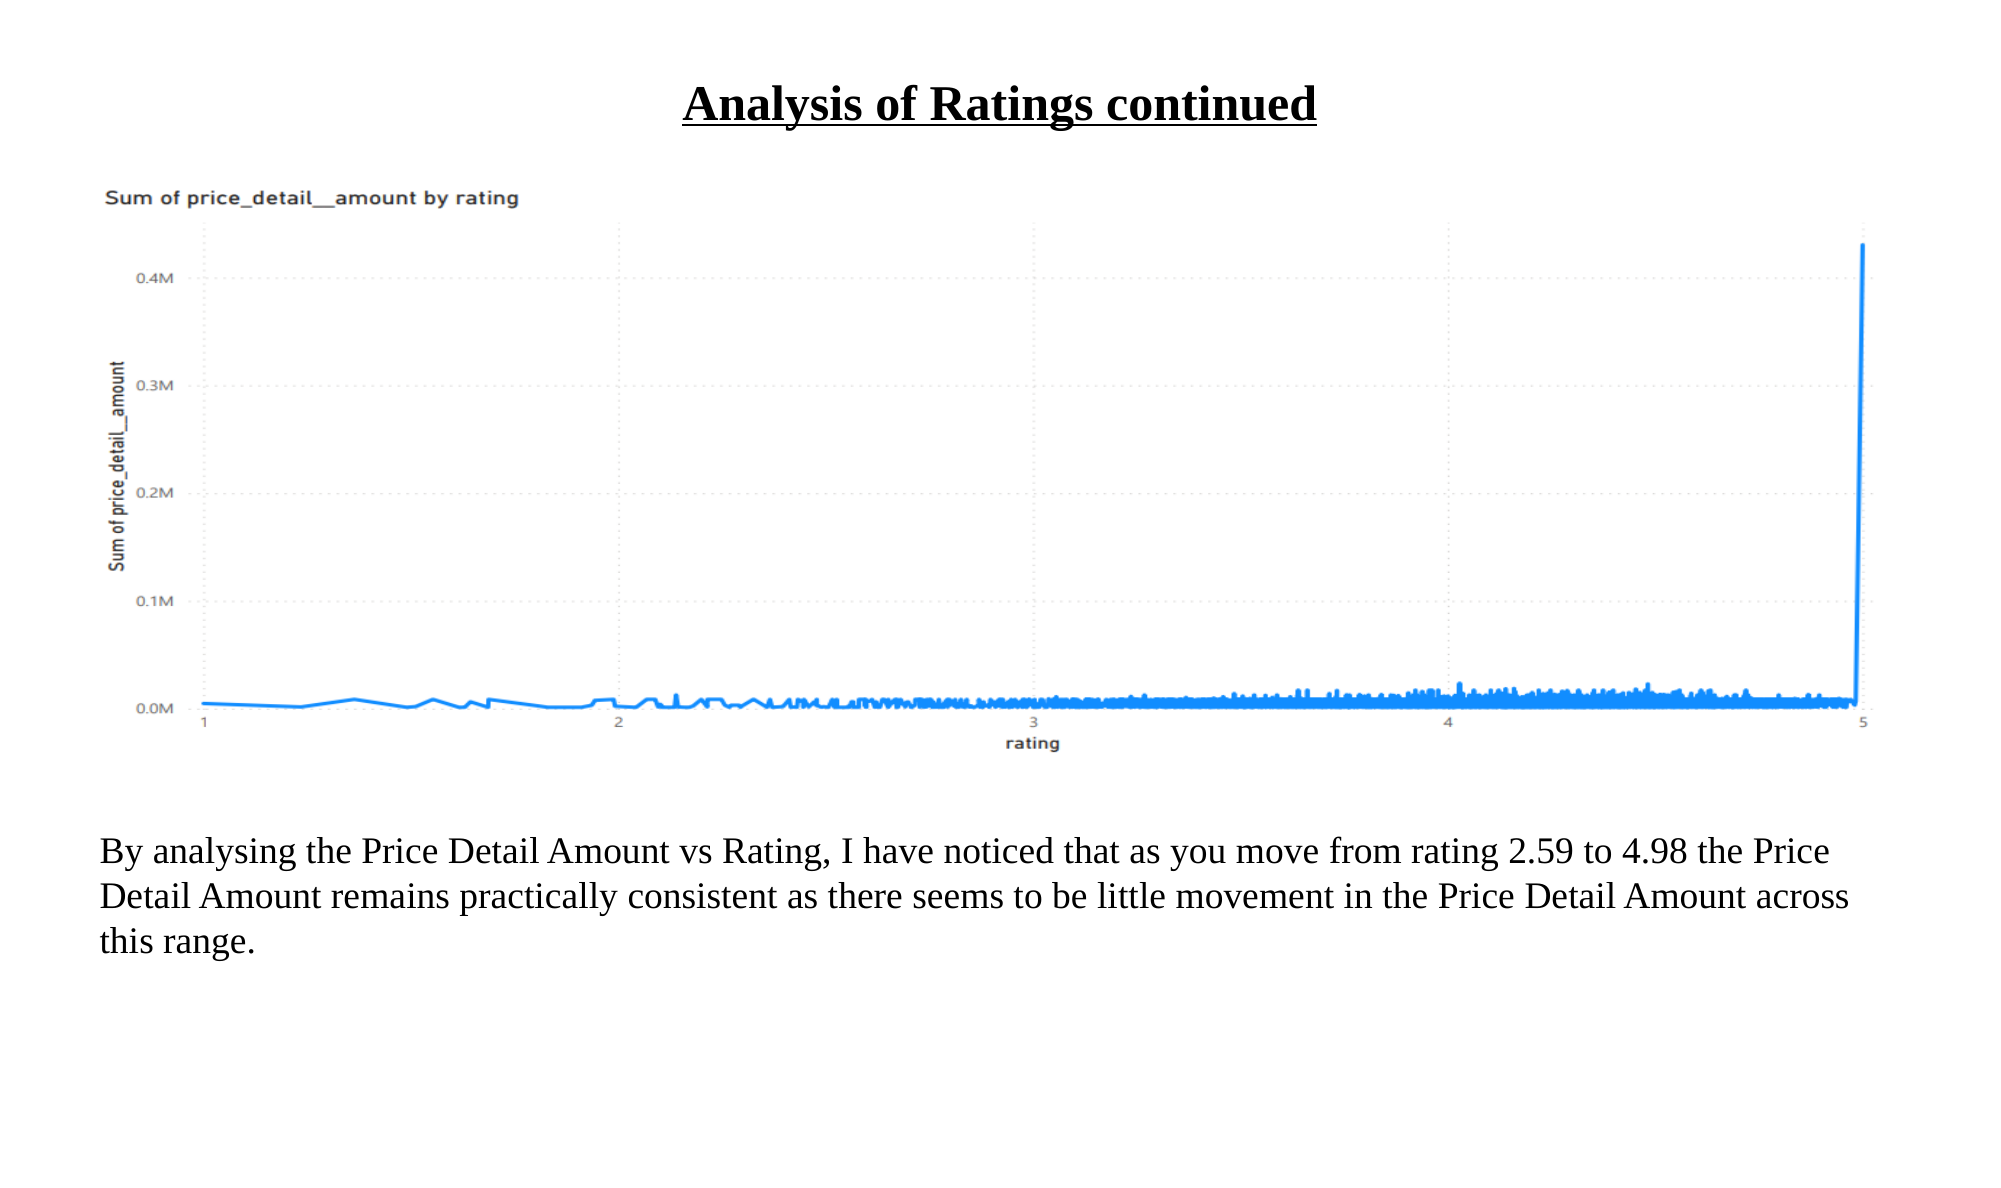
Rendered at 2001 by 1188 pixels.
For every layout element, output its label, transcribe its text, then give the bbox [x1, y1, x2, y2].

text_box By analysing the Price Detail Amount vs Rating, I have noticed that as you move from rating 2.59 to 4.98 the Price Detail Amount remains practically consistent as there seems to be little movement in the Price Detail Amount across this range. [84, 818, 1916, 969]
title Analysis of Ratings continued [84, 63, 1916, 169]
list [84, 169, 1916, 759]
